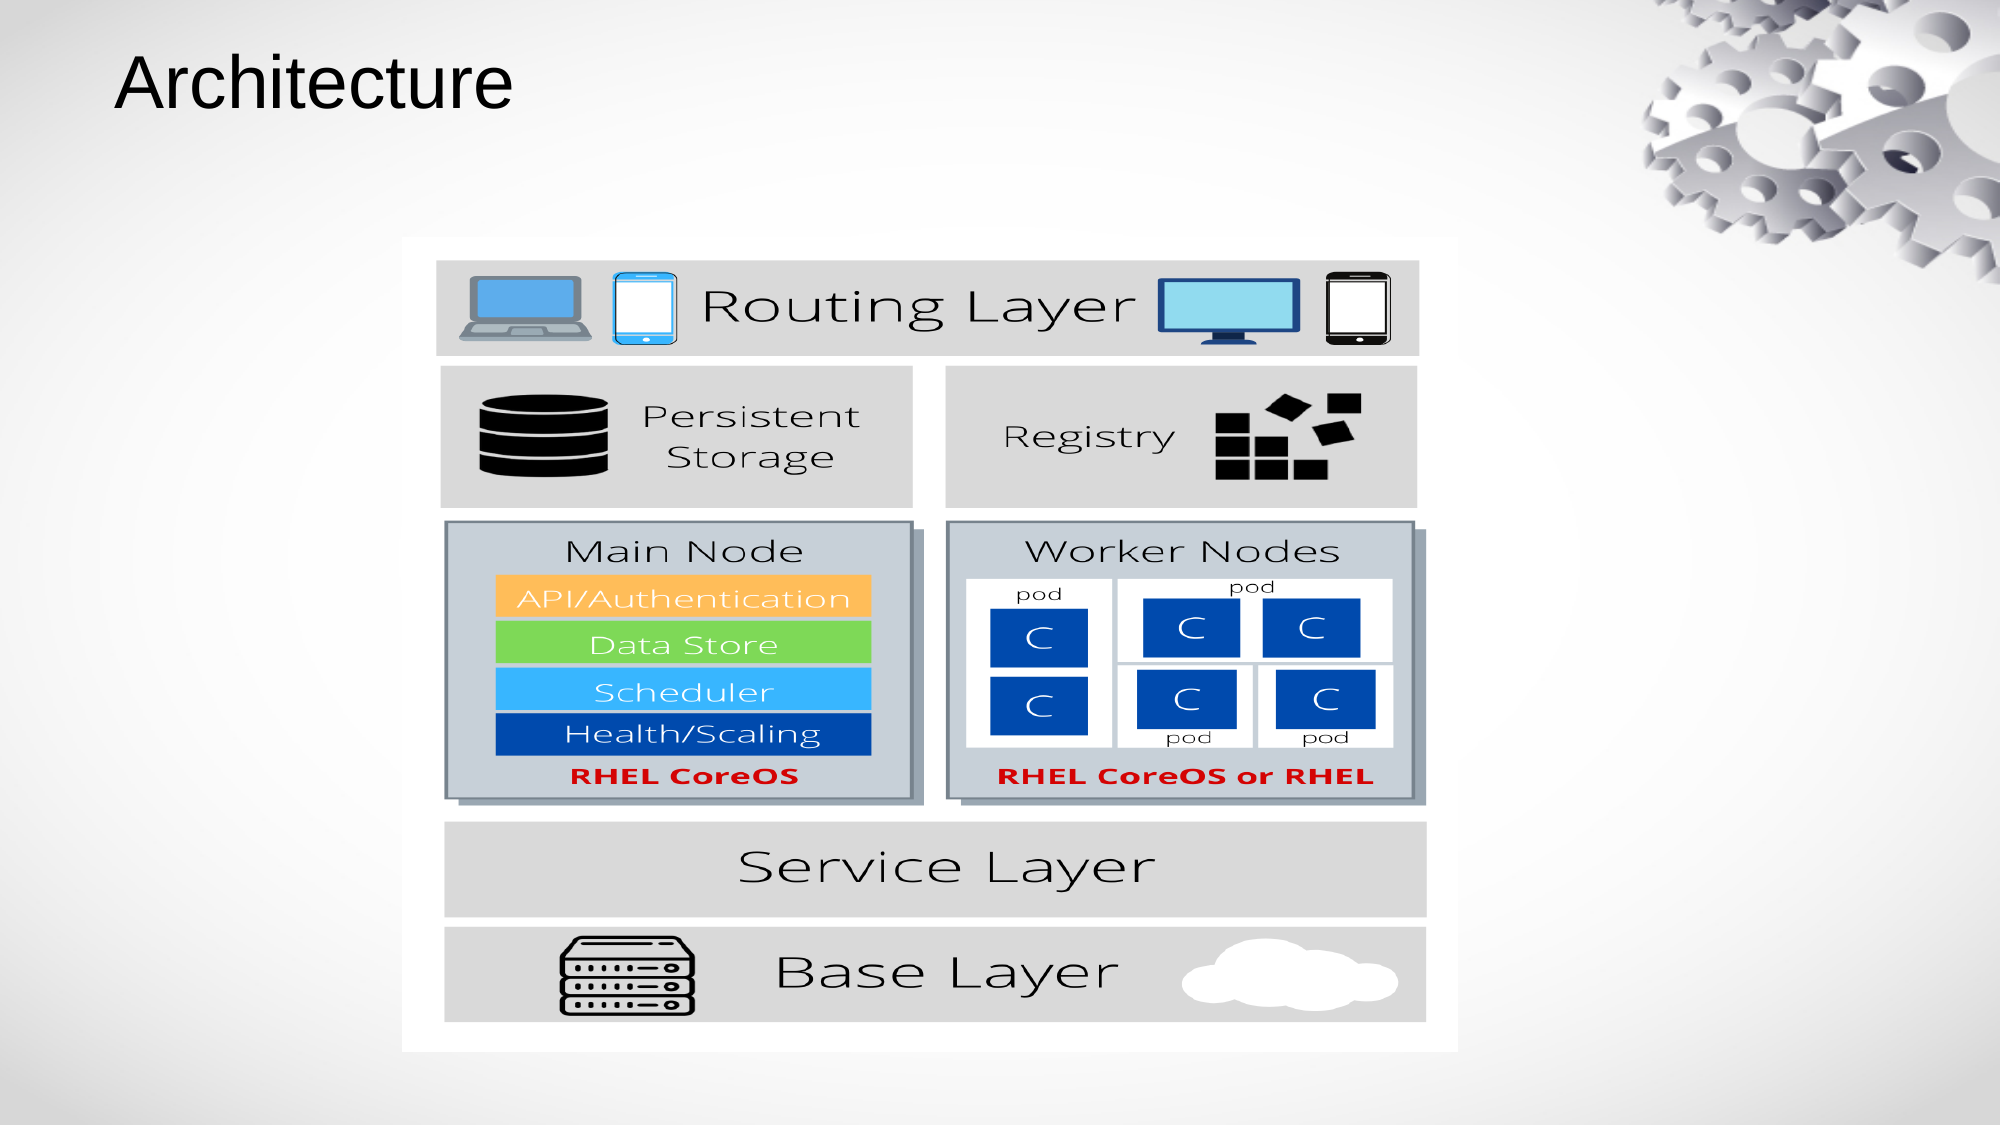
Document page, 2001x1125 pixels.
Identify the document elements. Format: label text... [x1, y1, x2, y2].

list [402, 237, 1458, 1052]
title Architecture [99, 30, 1901, 127]
picture [0, 0, 2000, 1125]
